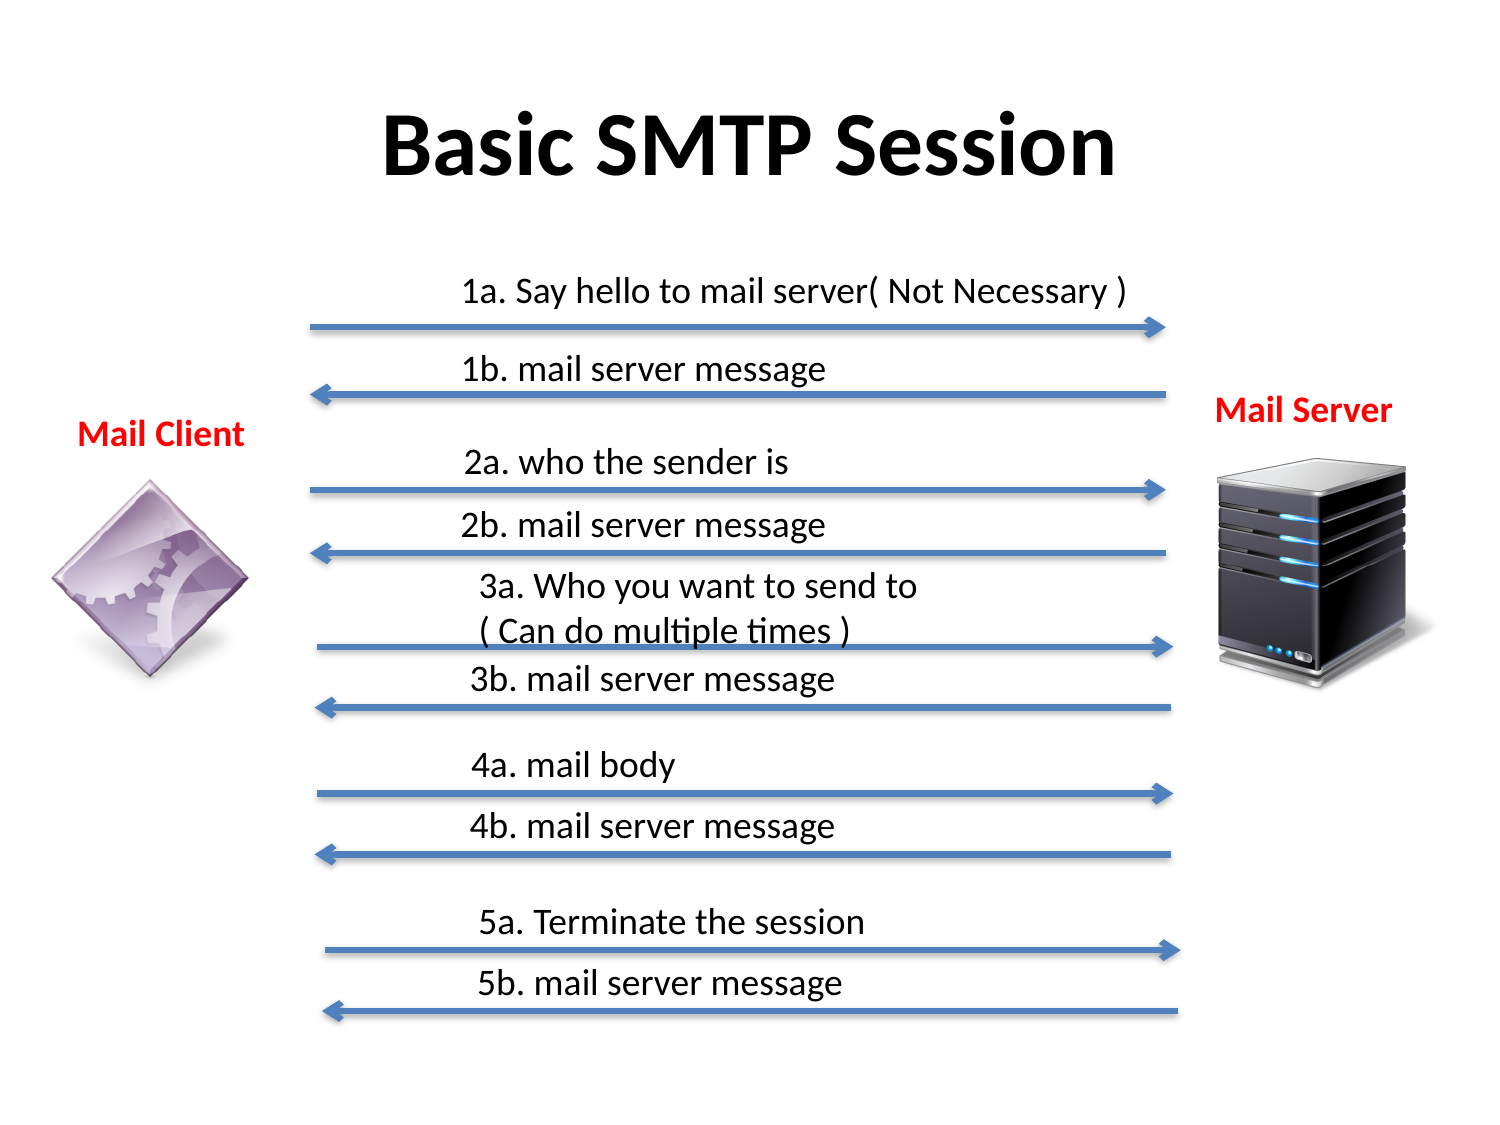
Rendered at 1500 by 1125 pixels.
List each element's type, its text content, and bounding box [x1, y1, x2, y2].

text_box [29, 377, 1500, 708]
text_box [321, 889, 1214, 1012]
title Basic SMTP Session [75, 45, 1425, 233]
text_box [309, 258, 1196, 376]
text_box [314, 732, 1207, 855]
